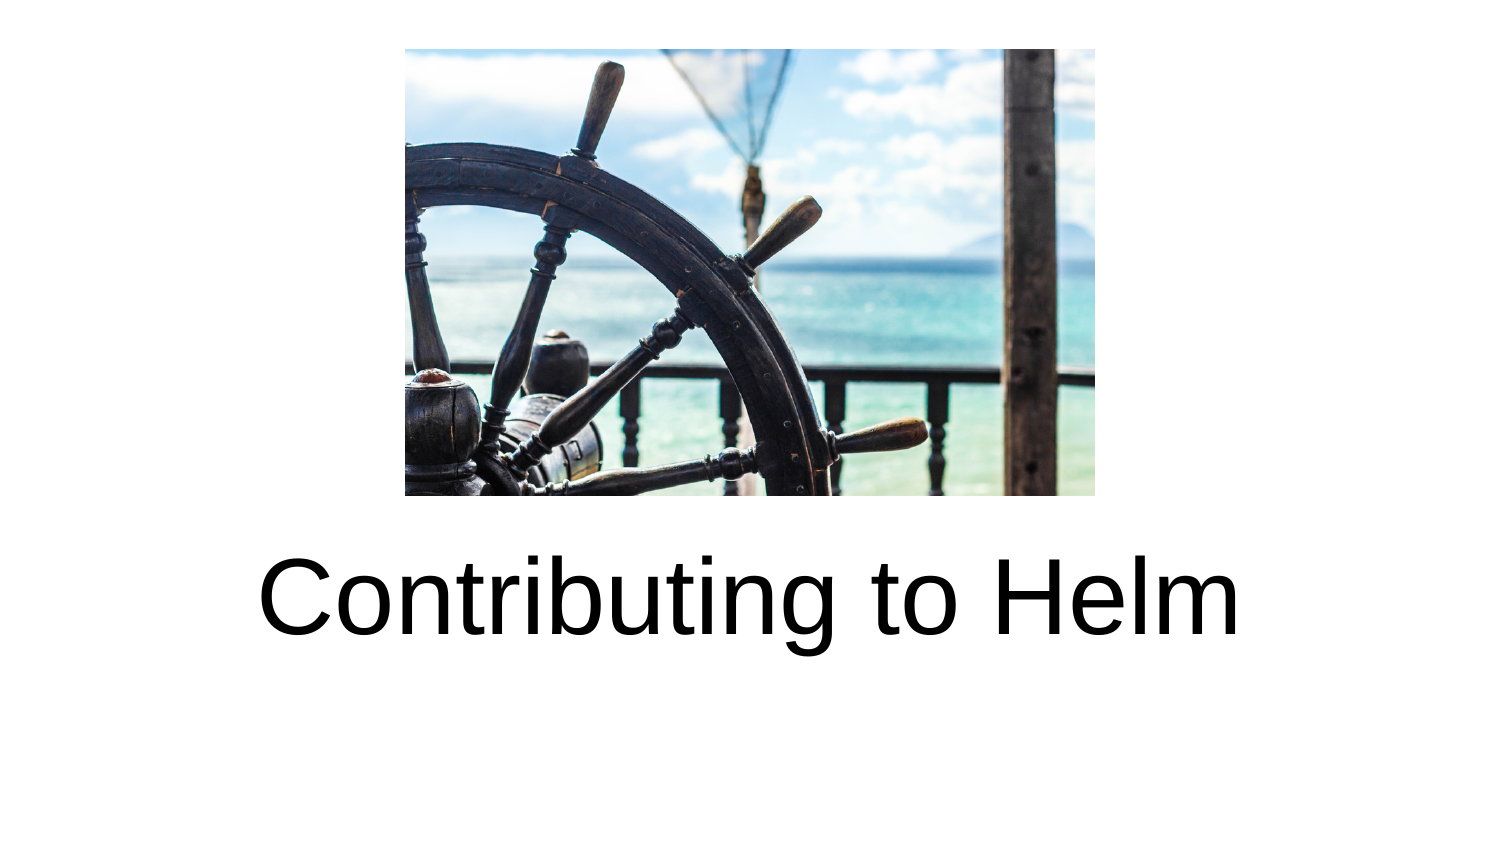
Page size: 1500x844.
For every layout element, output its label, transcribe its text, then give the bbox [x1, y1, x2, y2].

picture [405, 49, 1095, 497]
title Contributing to Helm [51, 496, 1449, 672]
